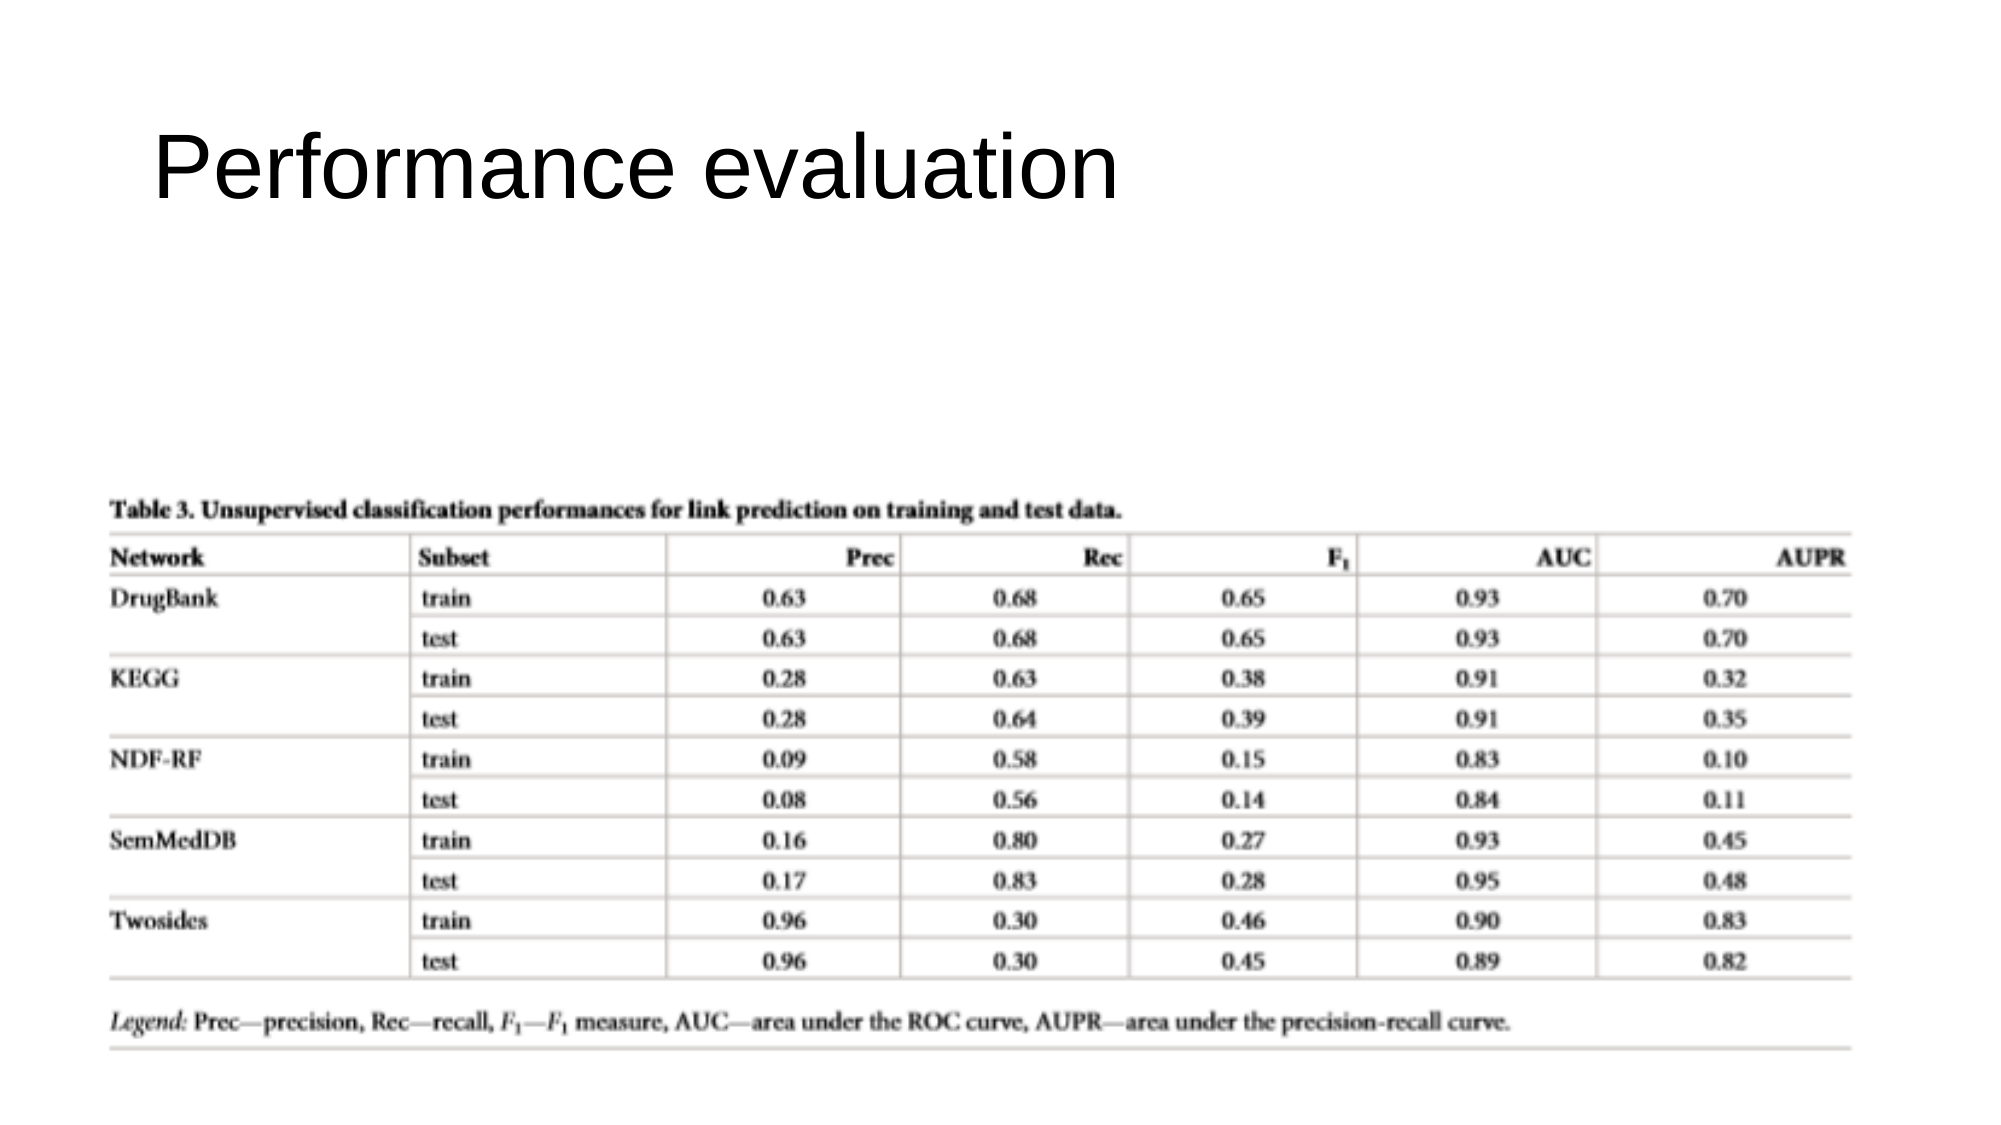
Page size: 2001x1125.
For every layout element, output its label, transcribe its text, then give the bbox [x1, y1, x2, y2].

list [69, 471, 1907, 1057]
title Performance evaluation [137, 59, 1863, 278]
